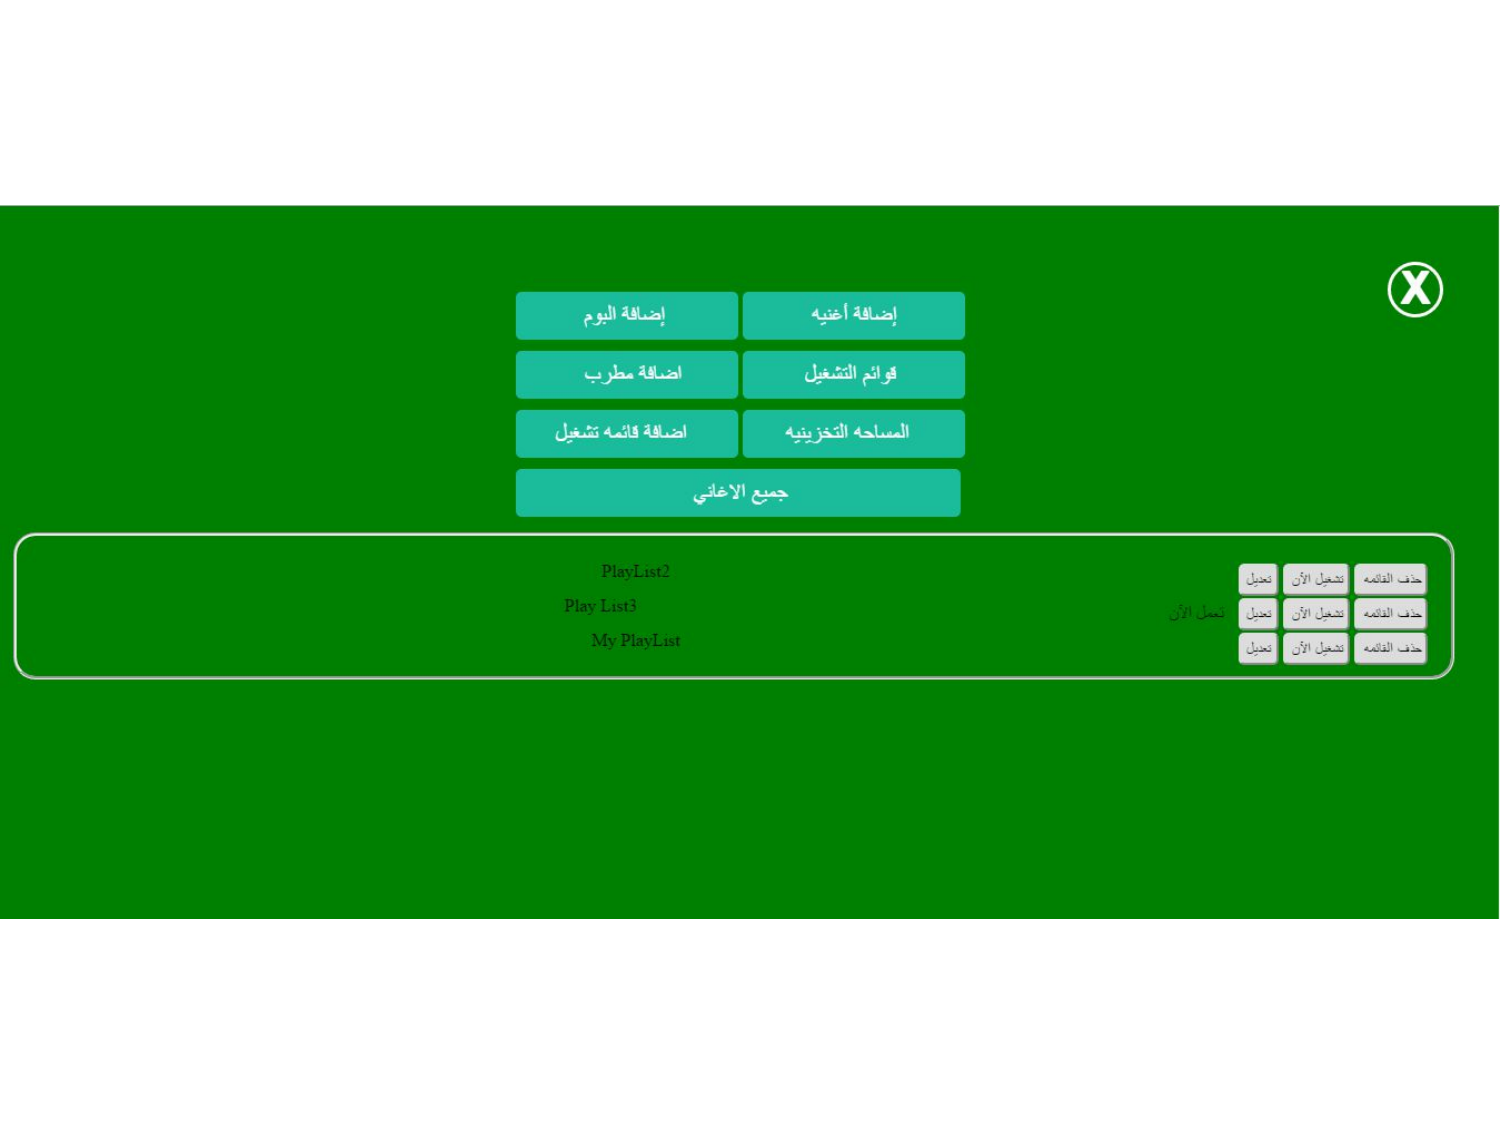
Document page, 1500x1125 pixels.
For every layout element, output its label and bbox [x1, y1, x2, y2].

picture [0, 205, 1500, 919]
